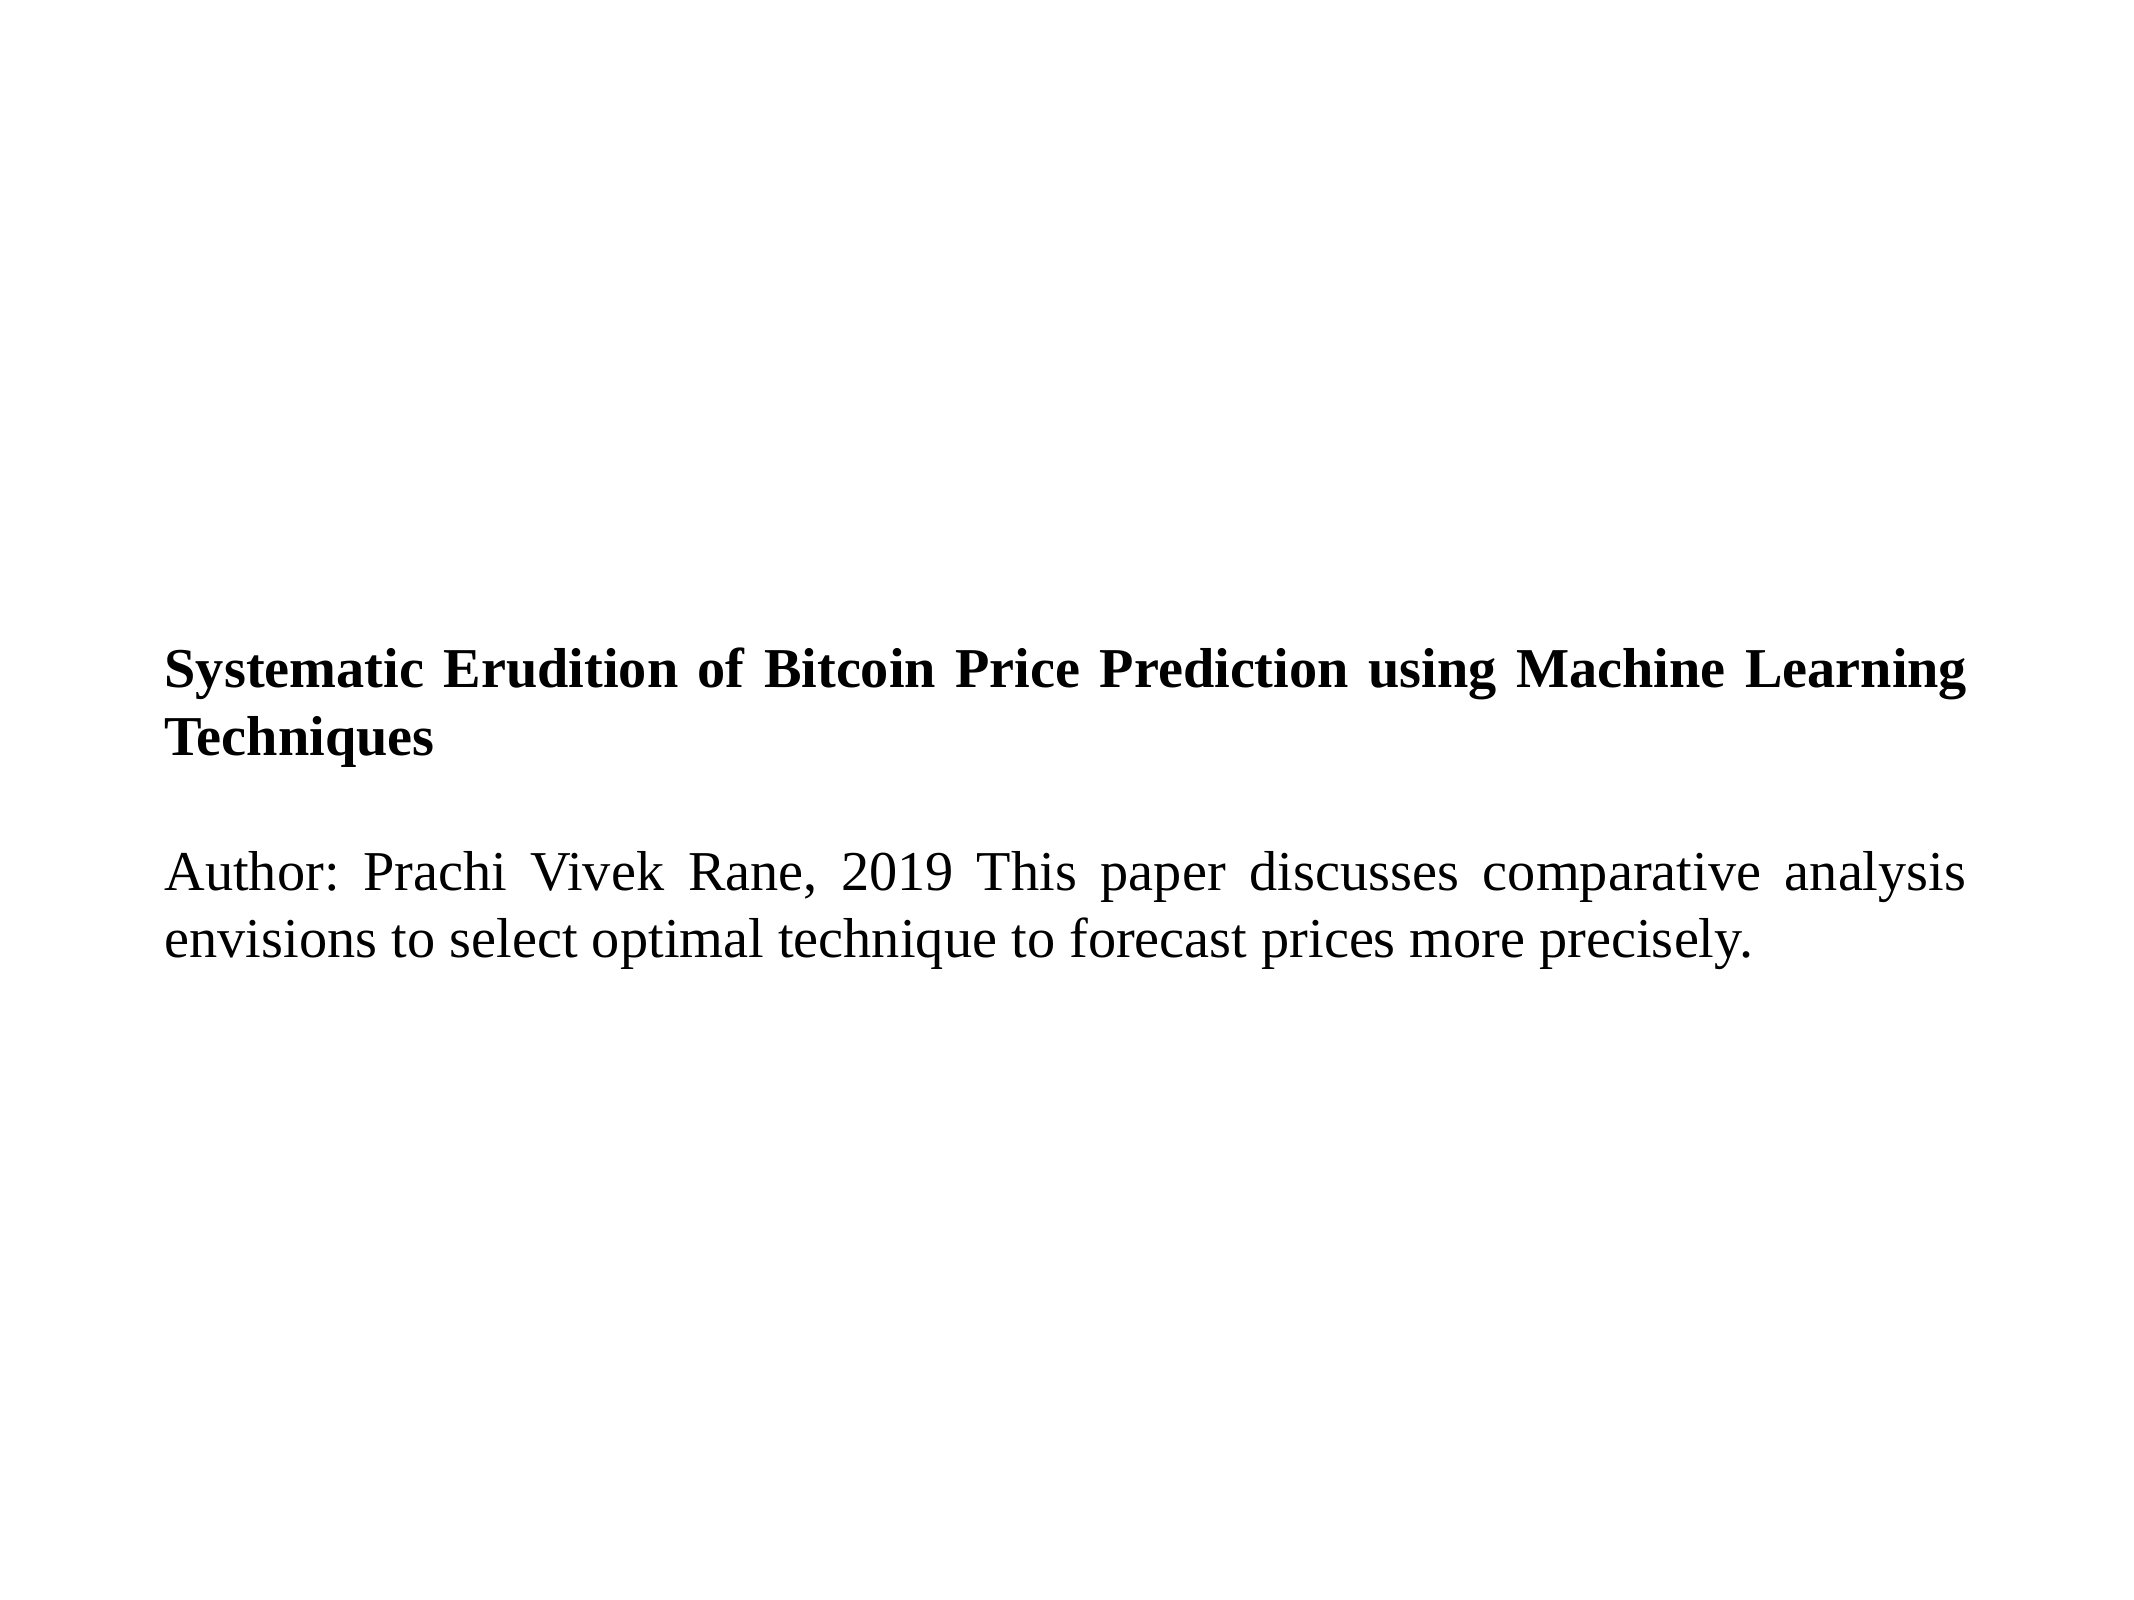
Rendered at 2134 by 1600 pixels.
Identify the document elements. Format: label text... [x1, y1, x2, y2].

list Systematic Erudition of Bitcoin Price Prediction using Machine Learning Techniques Author: Prachi Vivek Rane, 2019 This paper discusses comparative analysis envisions to select optimal technique to forecast prices more precisely. [155, 207, 1978, 1393]
